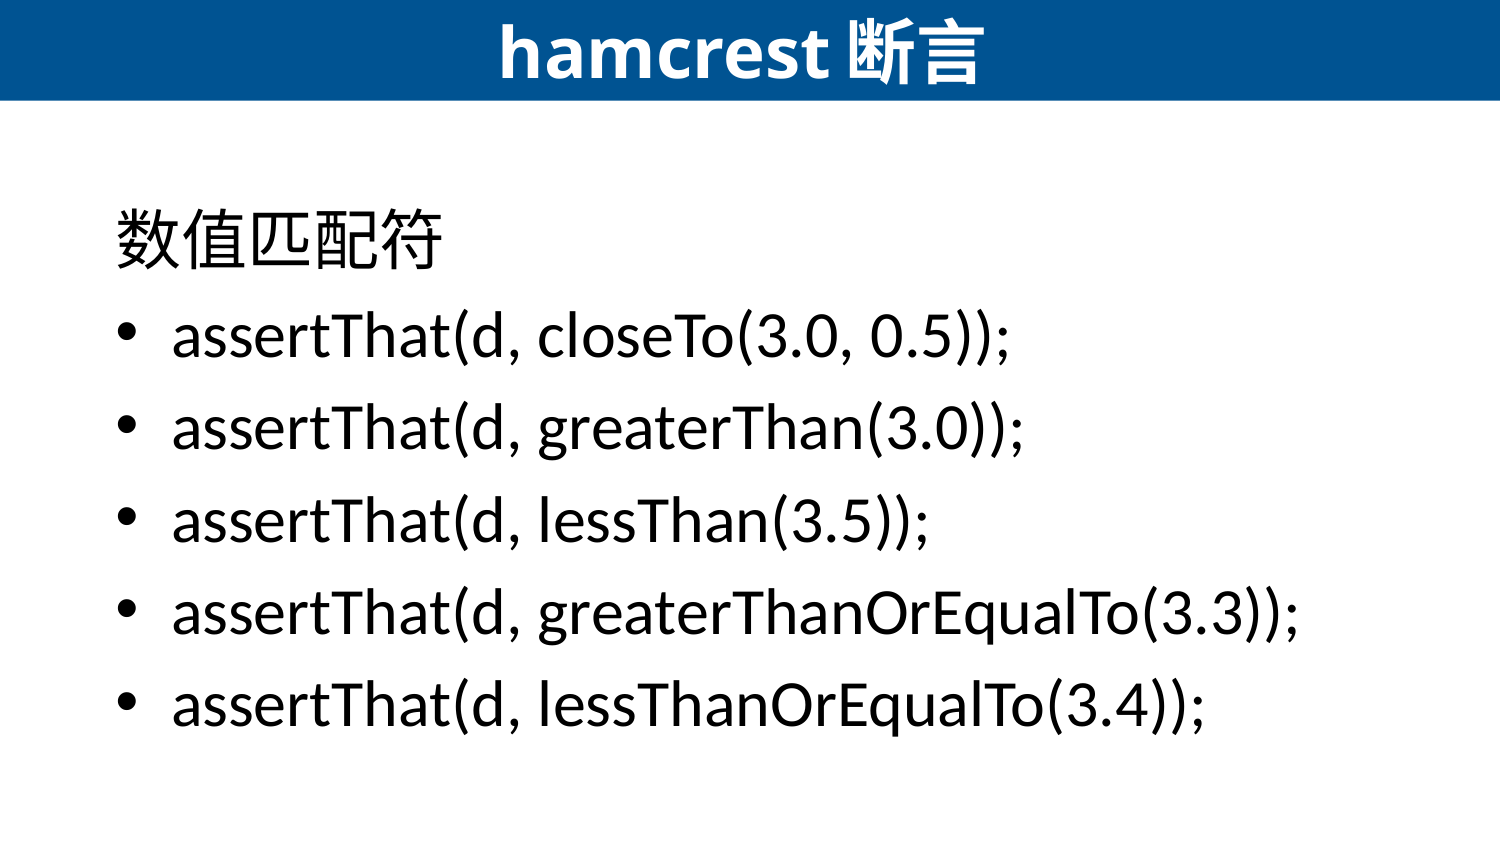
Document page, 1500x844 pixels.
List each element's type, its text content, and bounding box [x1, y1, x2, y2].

title hamcrest断言 [2, 0, 1483, 101]
list 数值匹配符 assertThat(d, closeTo(3.0, 0.5)); assertThat(d, greaterThan(3.0)); assertThat(d, lessThan(3.5)); assertThat(d, greaterThanOrEqualTo(3.3)); assertThat(d, lessThanOrEqualTo(3.4)); [100, 191, 1329, 763]
